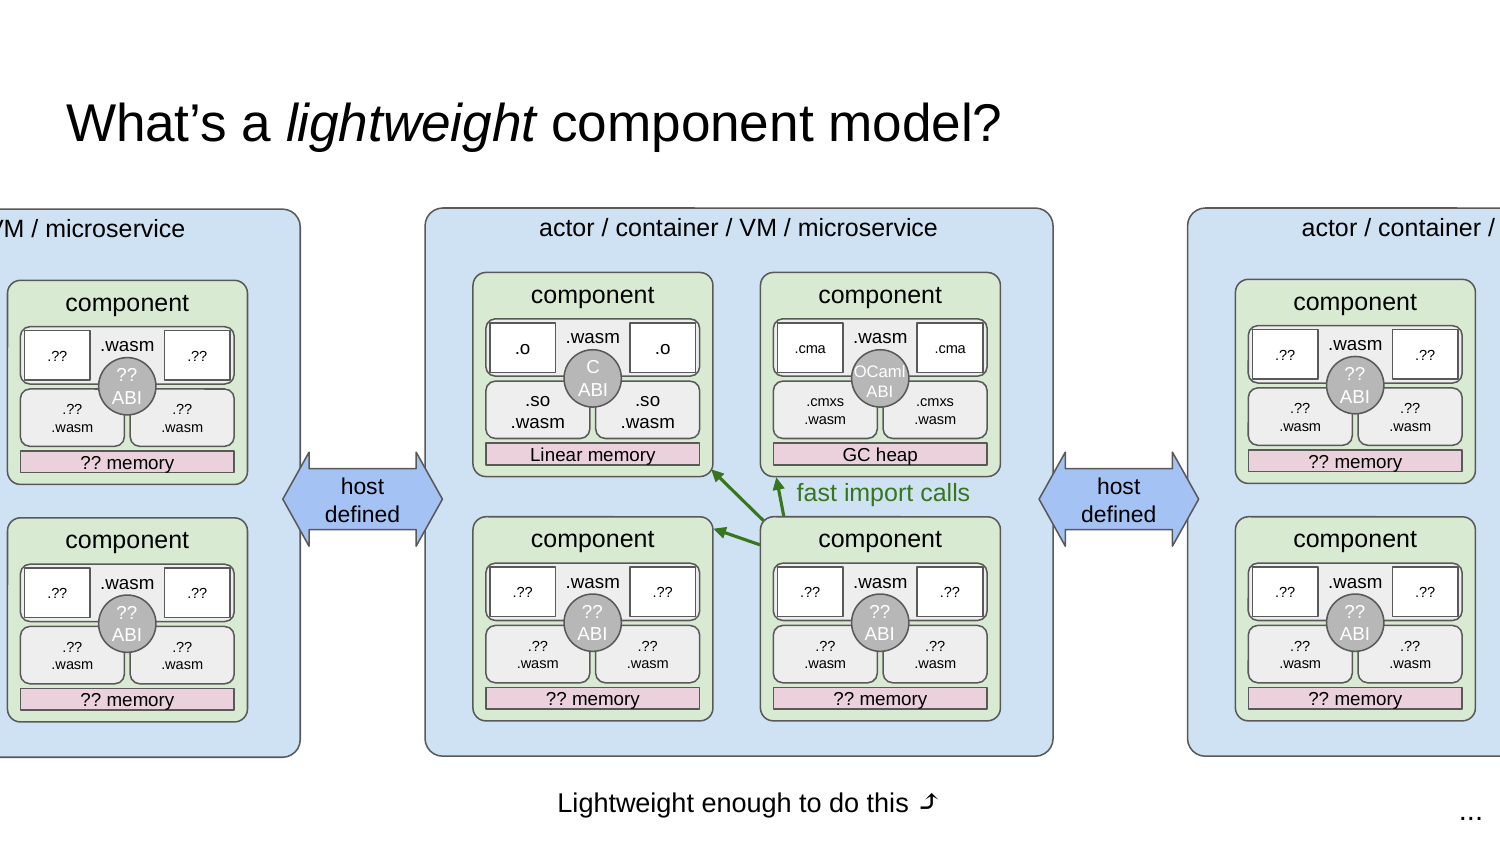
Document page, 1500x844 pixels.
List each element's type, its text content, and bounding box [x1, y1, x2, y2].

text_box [472, 507, 1001, 722]
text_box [0, 196, 422, 758]
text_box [282, 451, 1199, 547]
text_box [424, 554, 1054, 757]
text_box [773, 380, 988, 439]
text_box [424, 196, 1054, 450]
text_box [760, 263, 1001, 477]
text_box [489, 322, 696, 373]
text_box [837, 345, 922, 418]
title What’s a lightweight component model? [51, 72, 1449, 167]
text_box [485, 380, 700, 439]
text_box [556, 340, 630, 417]
text_box ... [1432, 776, 1499, 842]
text_box Lightweight enough to do this ⤴ [0, 768, 1500, 834]
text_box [472, 263, 714, 450]
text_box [1054, 196, 1500, 758]
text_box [777, 322, 984, 373]
